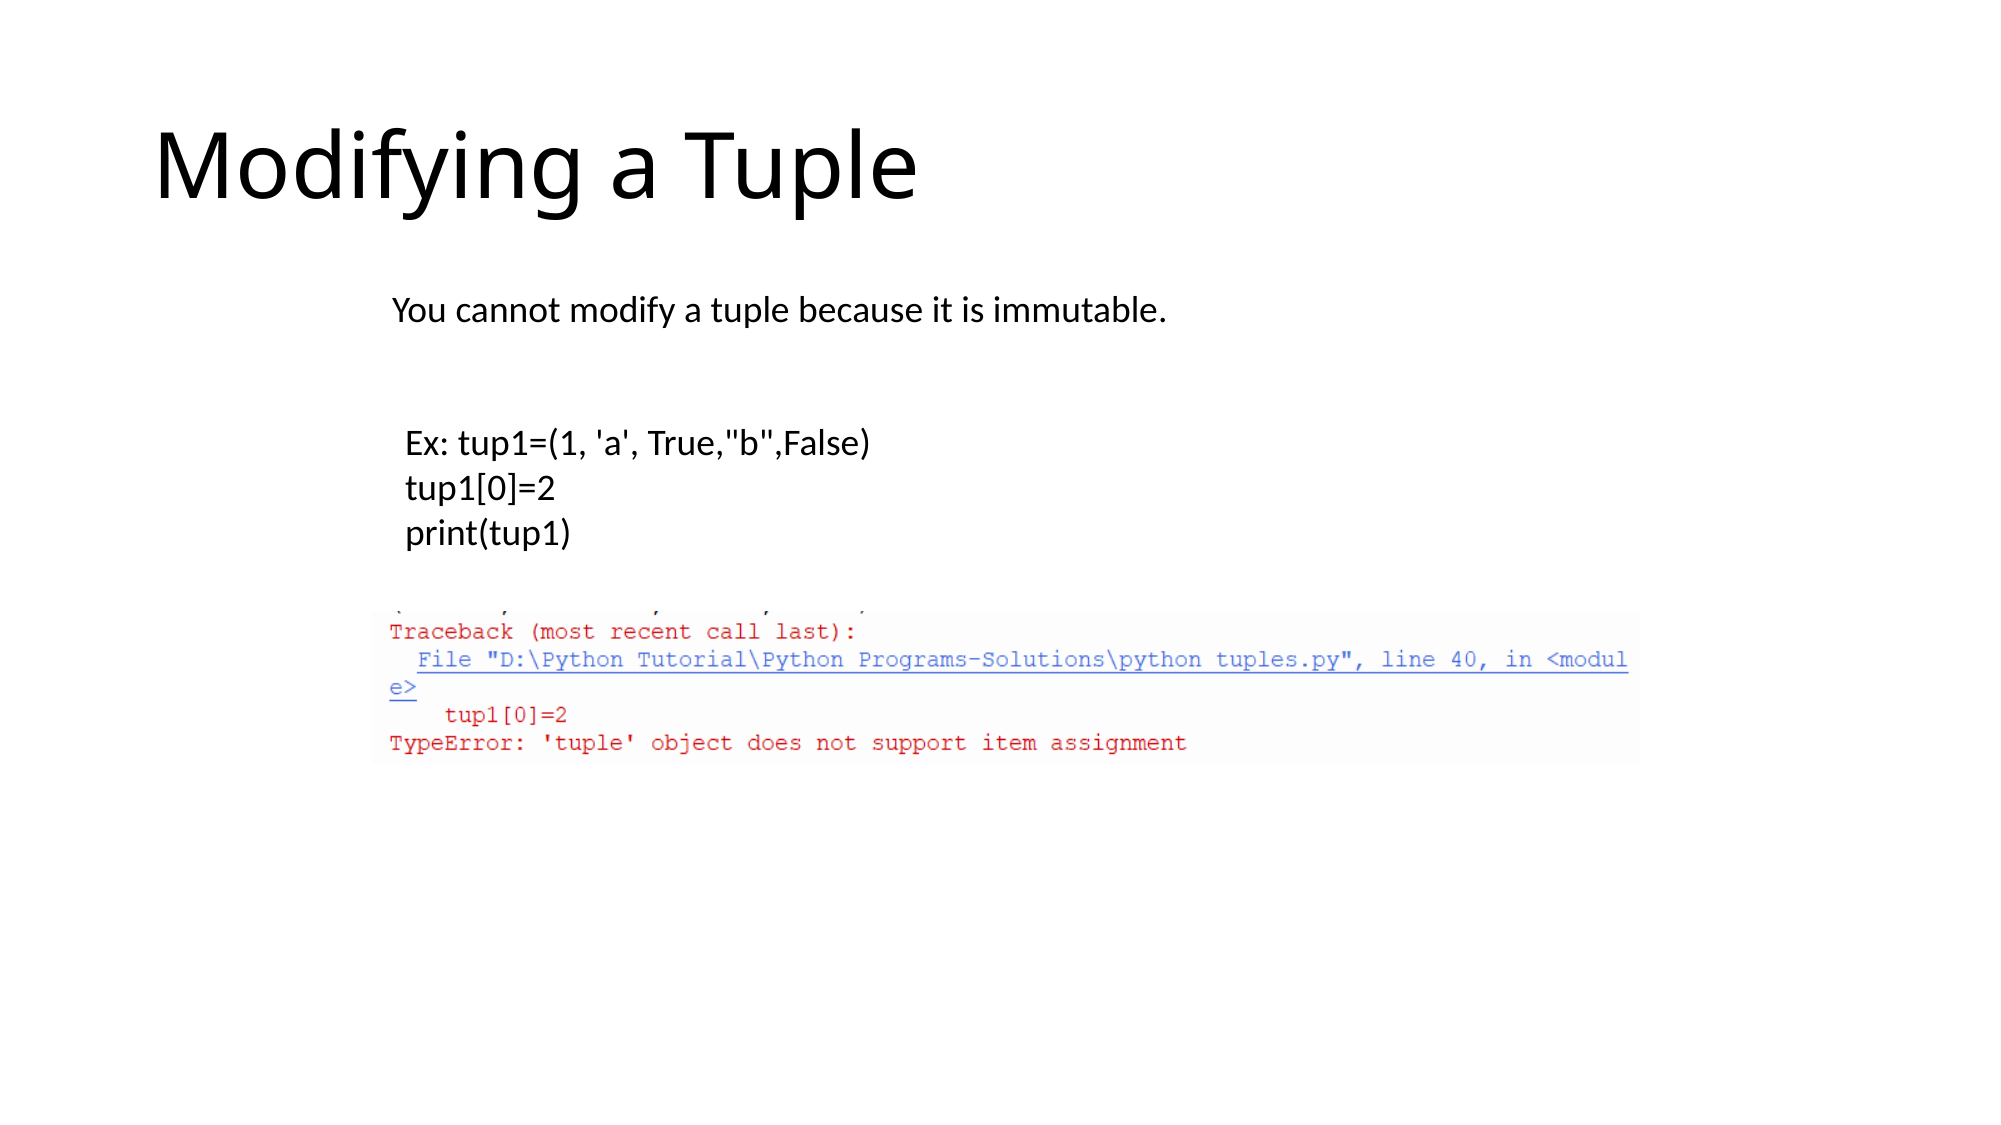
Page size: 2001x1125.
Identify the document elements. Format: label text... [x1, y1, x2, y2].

text_box You cannot modify a tuple because it is immutable. [377, 277, 1184, 337]
title Modifying a Tuple [137, 59, 1863, 278]
text_box Ex: tup1=(1, 'a', True,"b",False) tup1[0]=2 print(tup1) [390, 410, 1298, 561]
picture [372, 611, 1640, 764]
